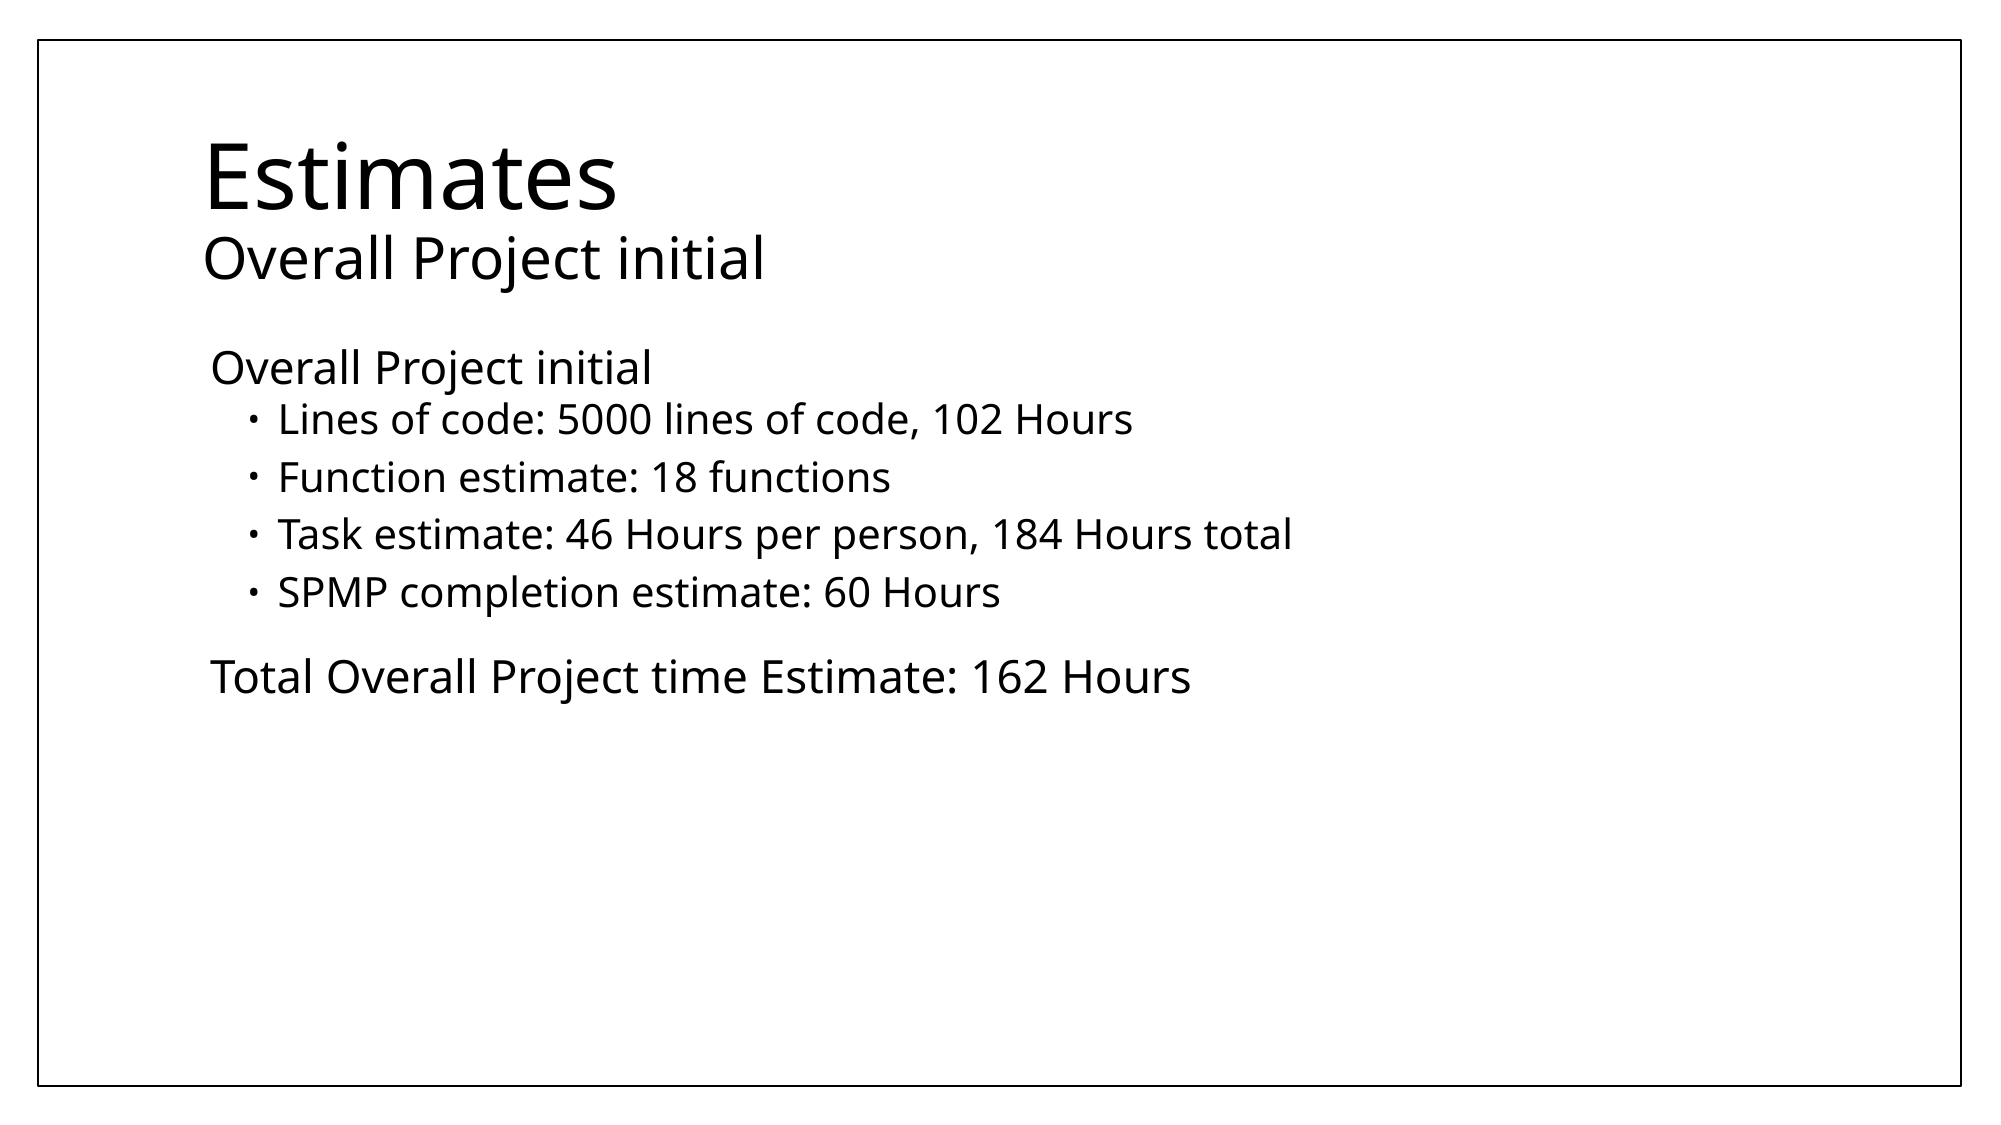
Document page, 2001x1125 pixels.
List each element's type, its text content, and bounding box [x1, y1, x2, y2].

list Overall Project initial Lines of code: 5000 lines of code, 102 Hours Function estimate: 18 functions Task estimate: 46 Hours per person, 184 Hours total SPMP completion estimate: 60 Hours Total Overall Project time Estimate: 162 Hours [187, 337, 1808, 1000]
title Estimates Overall Project initial [187, 99, 1808, 323]
